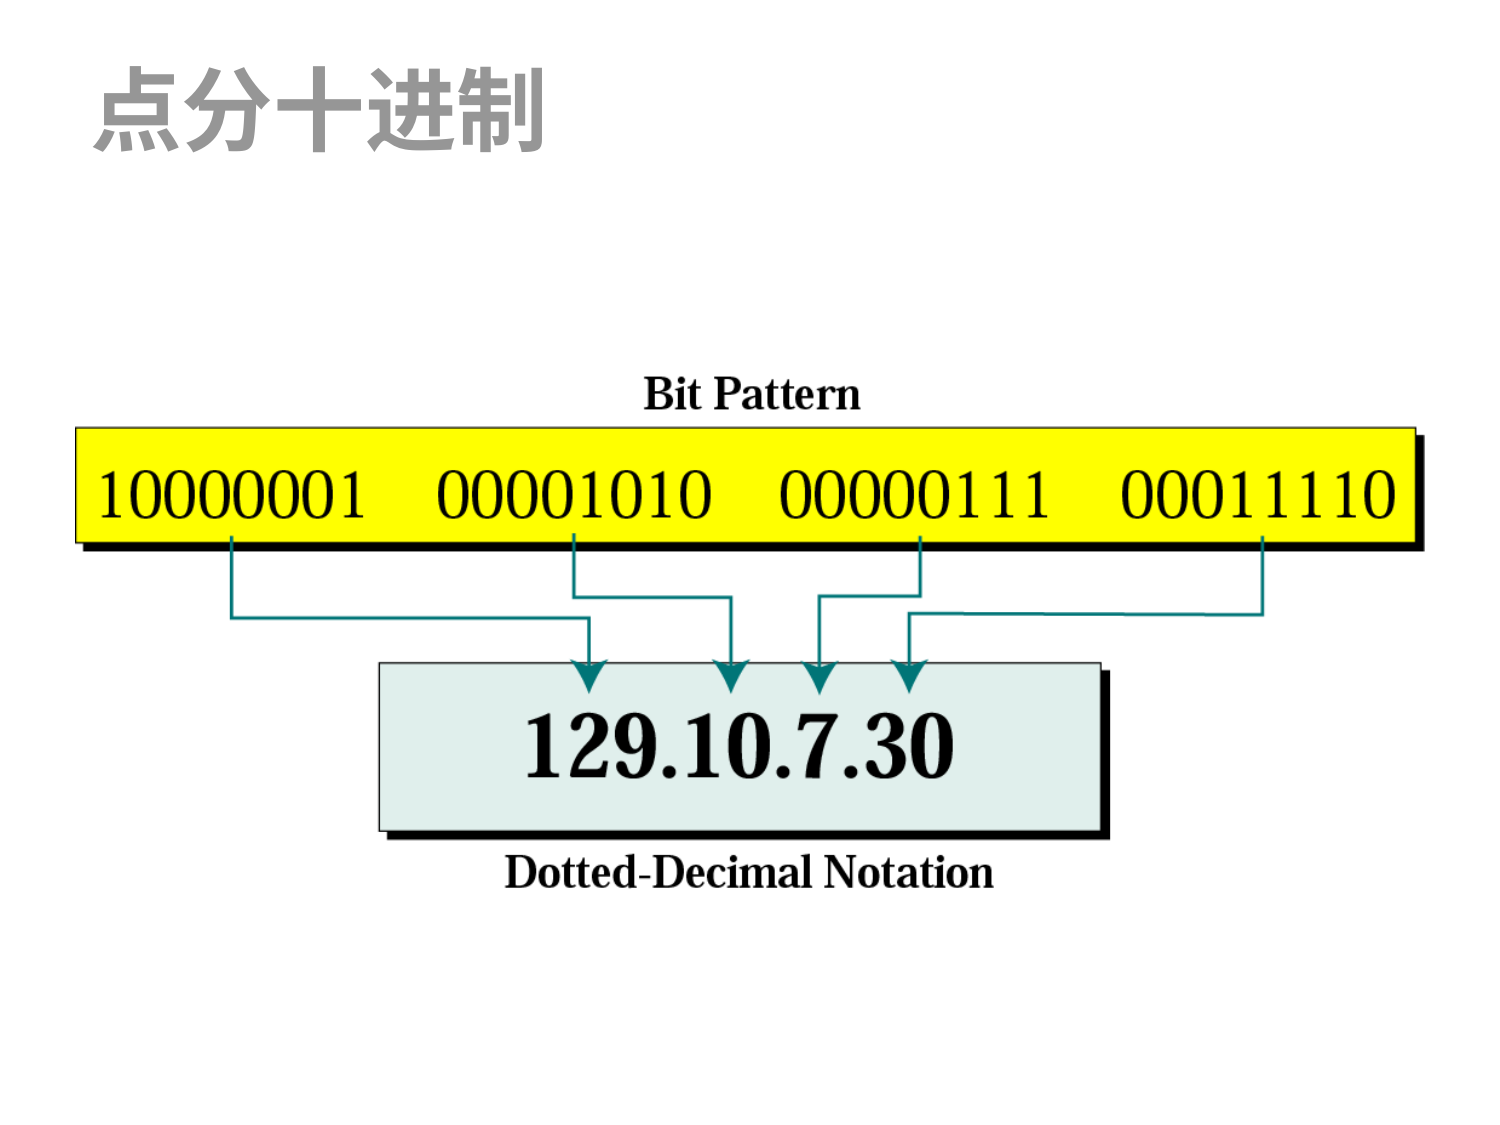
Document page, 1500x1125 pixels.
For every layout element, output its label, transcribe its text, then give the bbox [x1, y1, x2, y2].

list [74, 366, 1426, 901]
title 点分十进制 [75, 45, 1425, 233]
